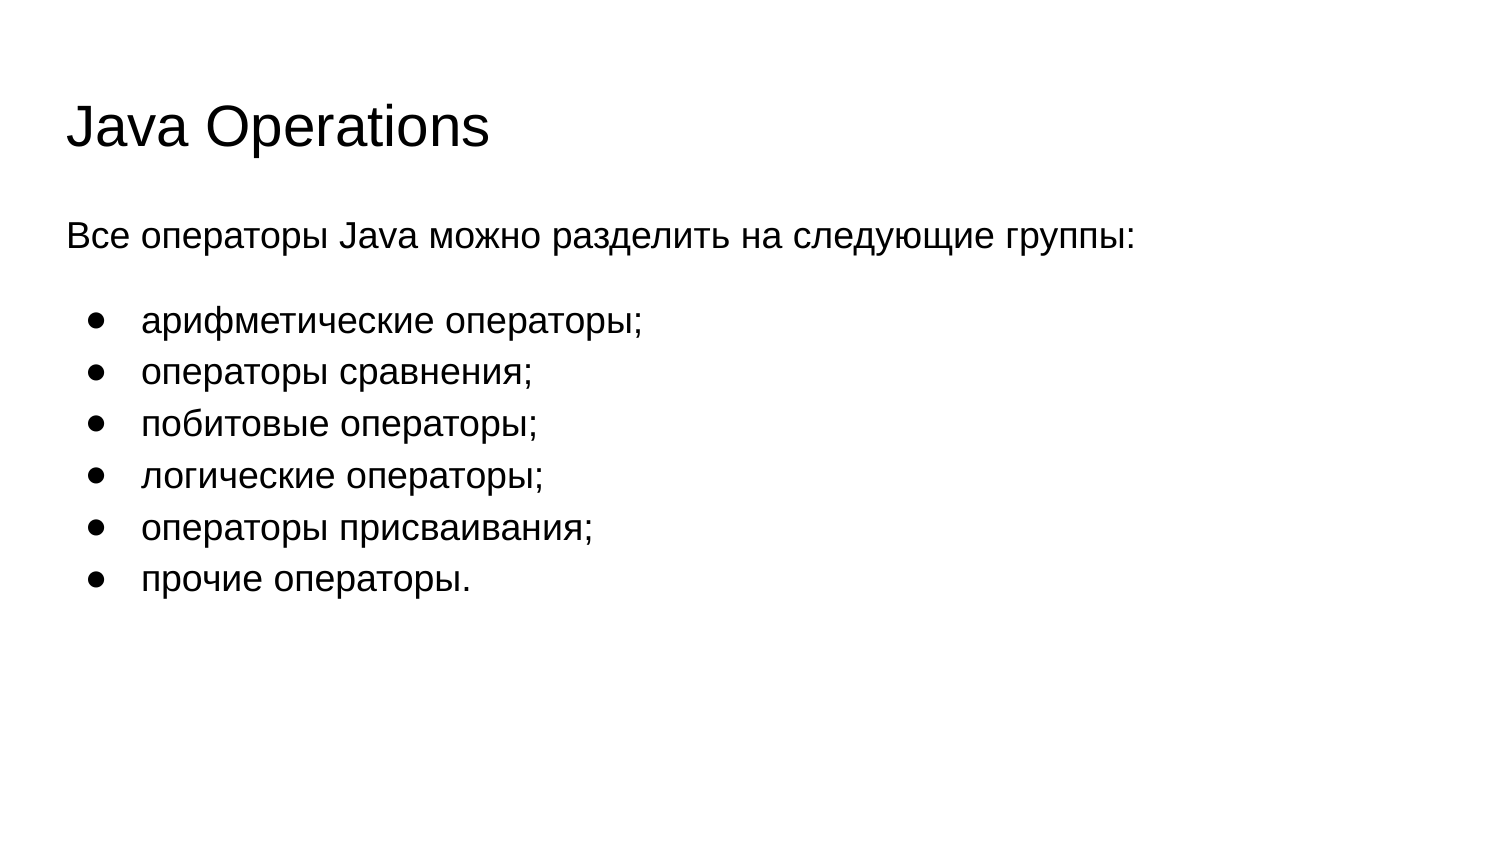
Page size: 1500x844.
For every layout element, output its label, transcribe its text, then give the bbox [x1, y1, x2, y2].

list Все операторы Java можно разделить на следующие группы: арифметические операторы; операторы сравнения; побитовые операторы; логические операторы; операторы присваивания; прочие операторы. [51, 189, 1449, 750]
title Java Operations [51, 72, 1449, 167]
